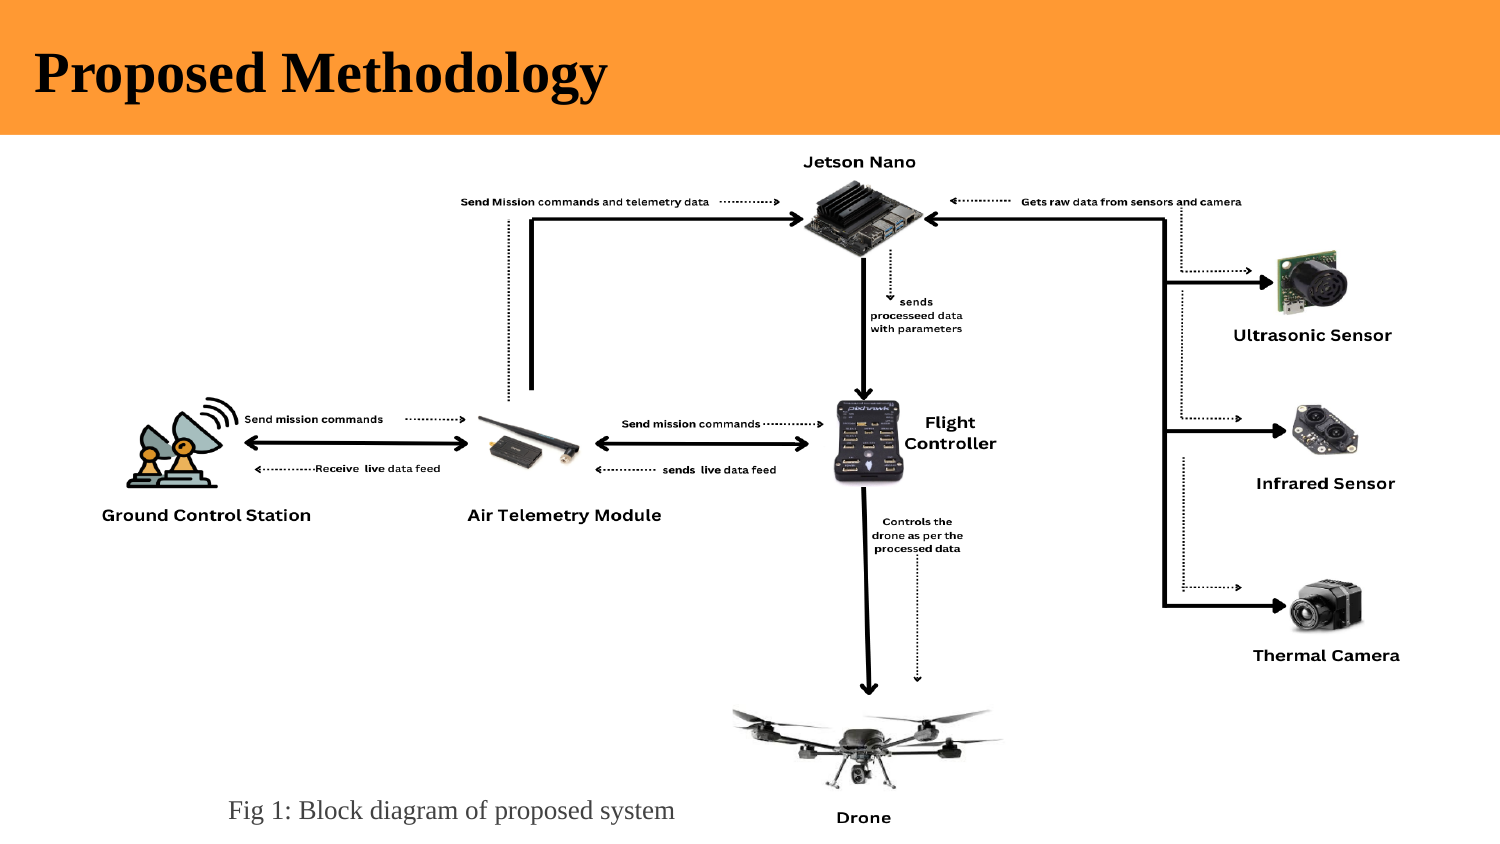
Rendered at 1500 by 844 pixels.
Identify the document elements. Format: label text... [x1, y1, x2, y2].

picture [0, 135, 1500, 844]
text_box Proposed Methodology [19, 26, 631, 113]
